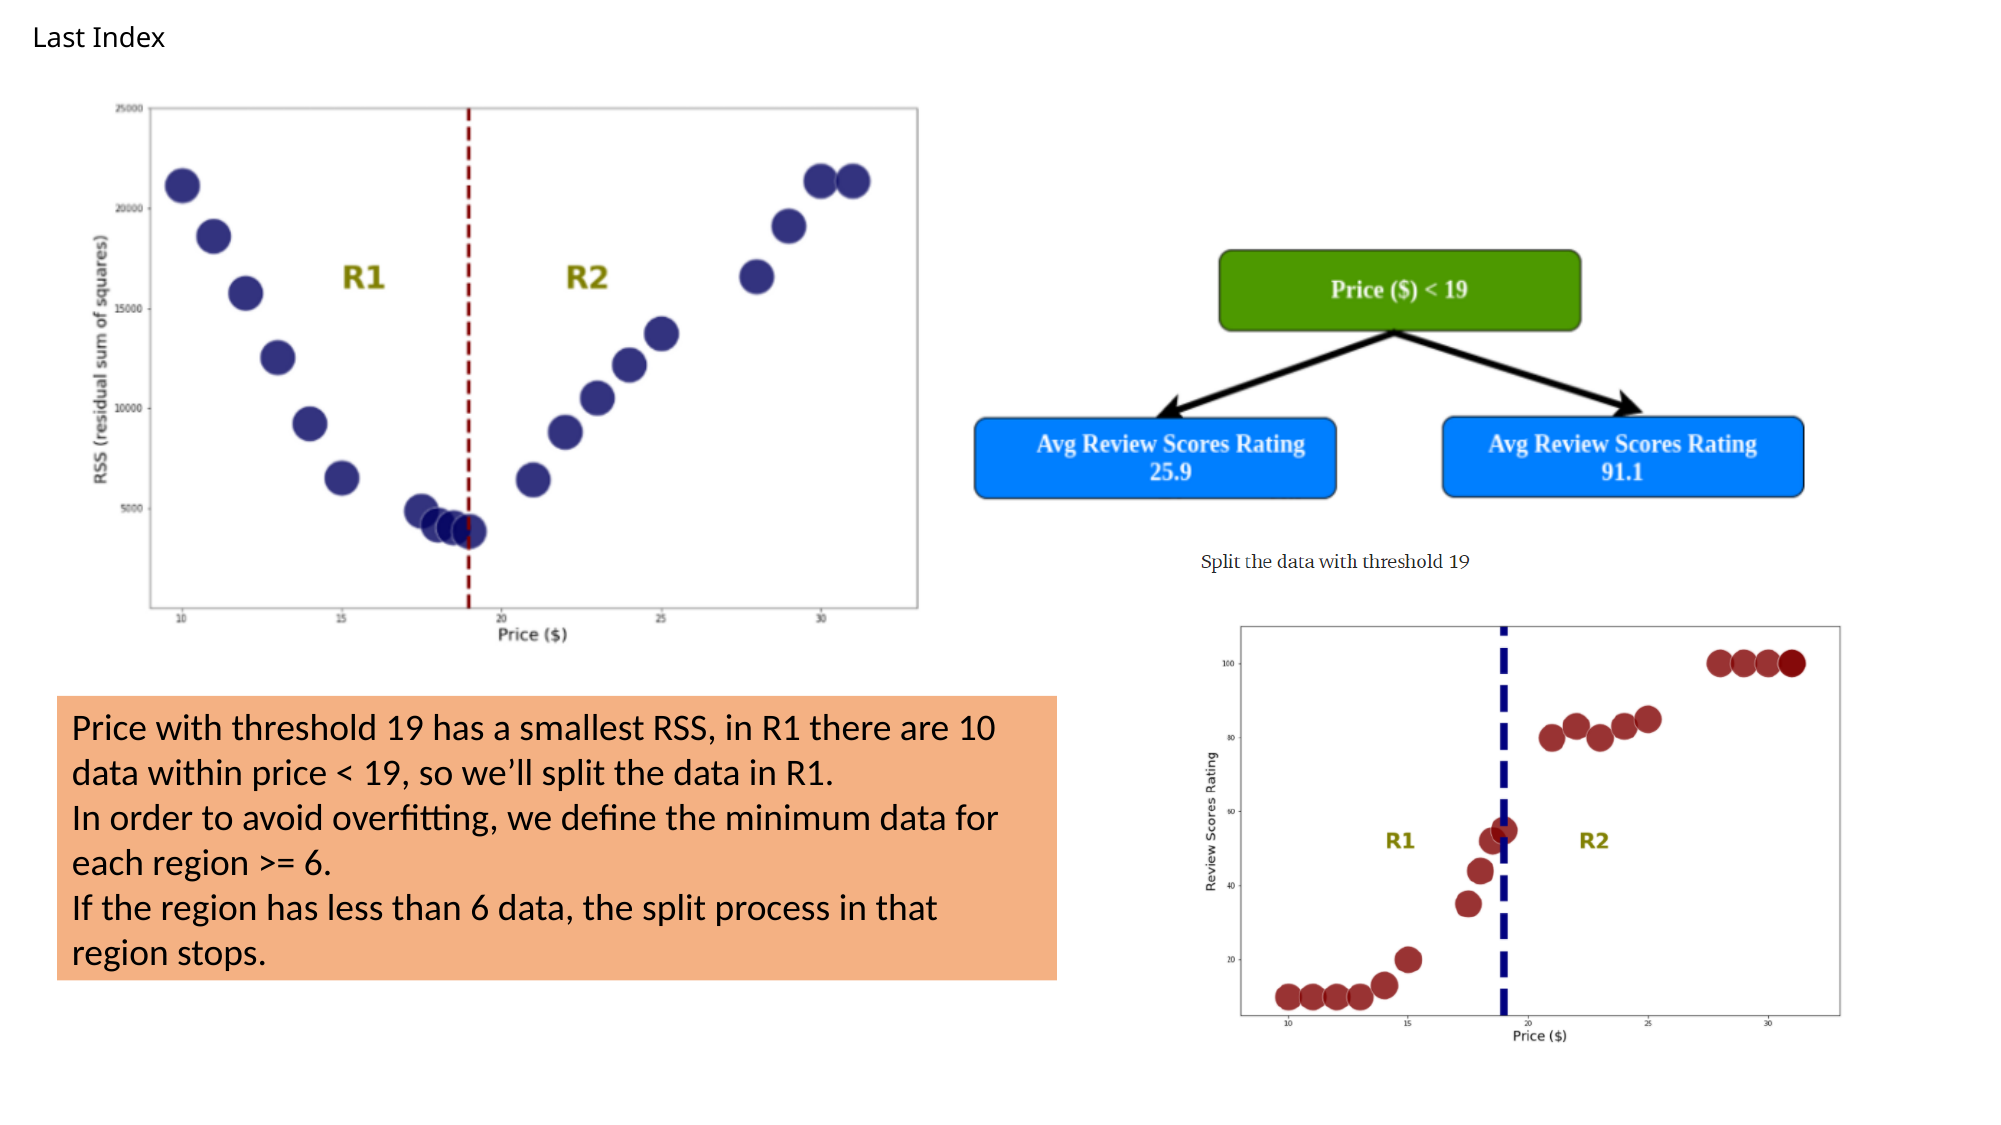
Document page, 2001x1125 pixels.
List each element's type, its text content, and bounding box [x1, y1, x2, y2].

title Last Index [17, 16, 920, 61]
picture [68, 60, 1897, 1060]
text_box Price with threshold 19 has a smallest RSS, in R1 there are 10 data within price < 19, so we’ll split the data in R1. In order to avoid overfitting, we define the minimum data for each region >= 6. If the region has less than 6 data, the split process in that region stops. [57, 695, 1057, 981]
